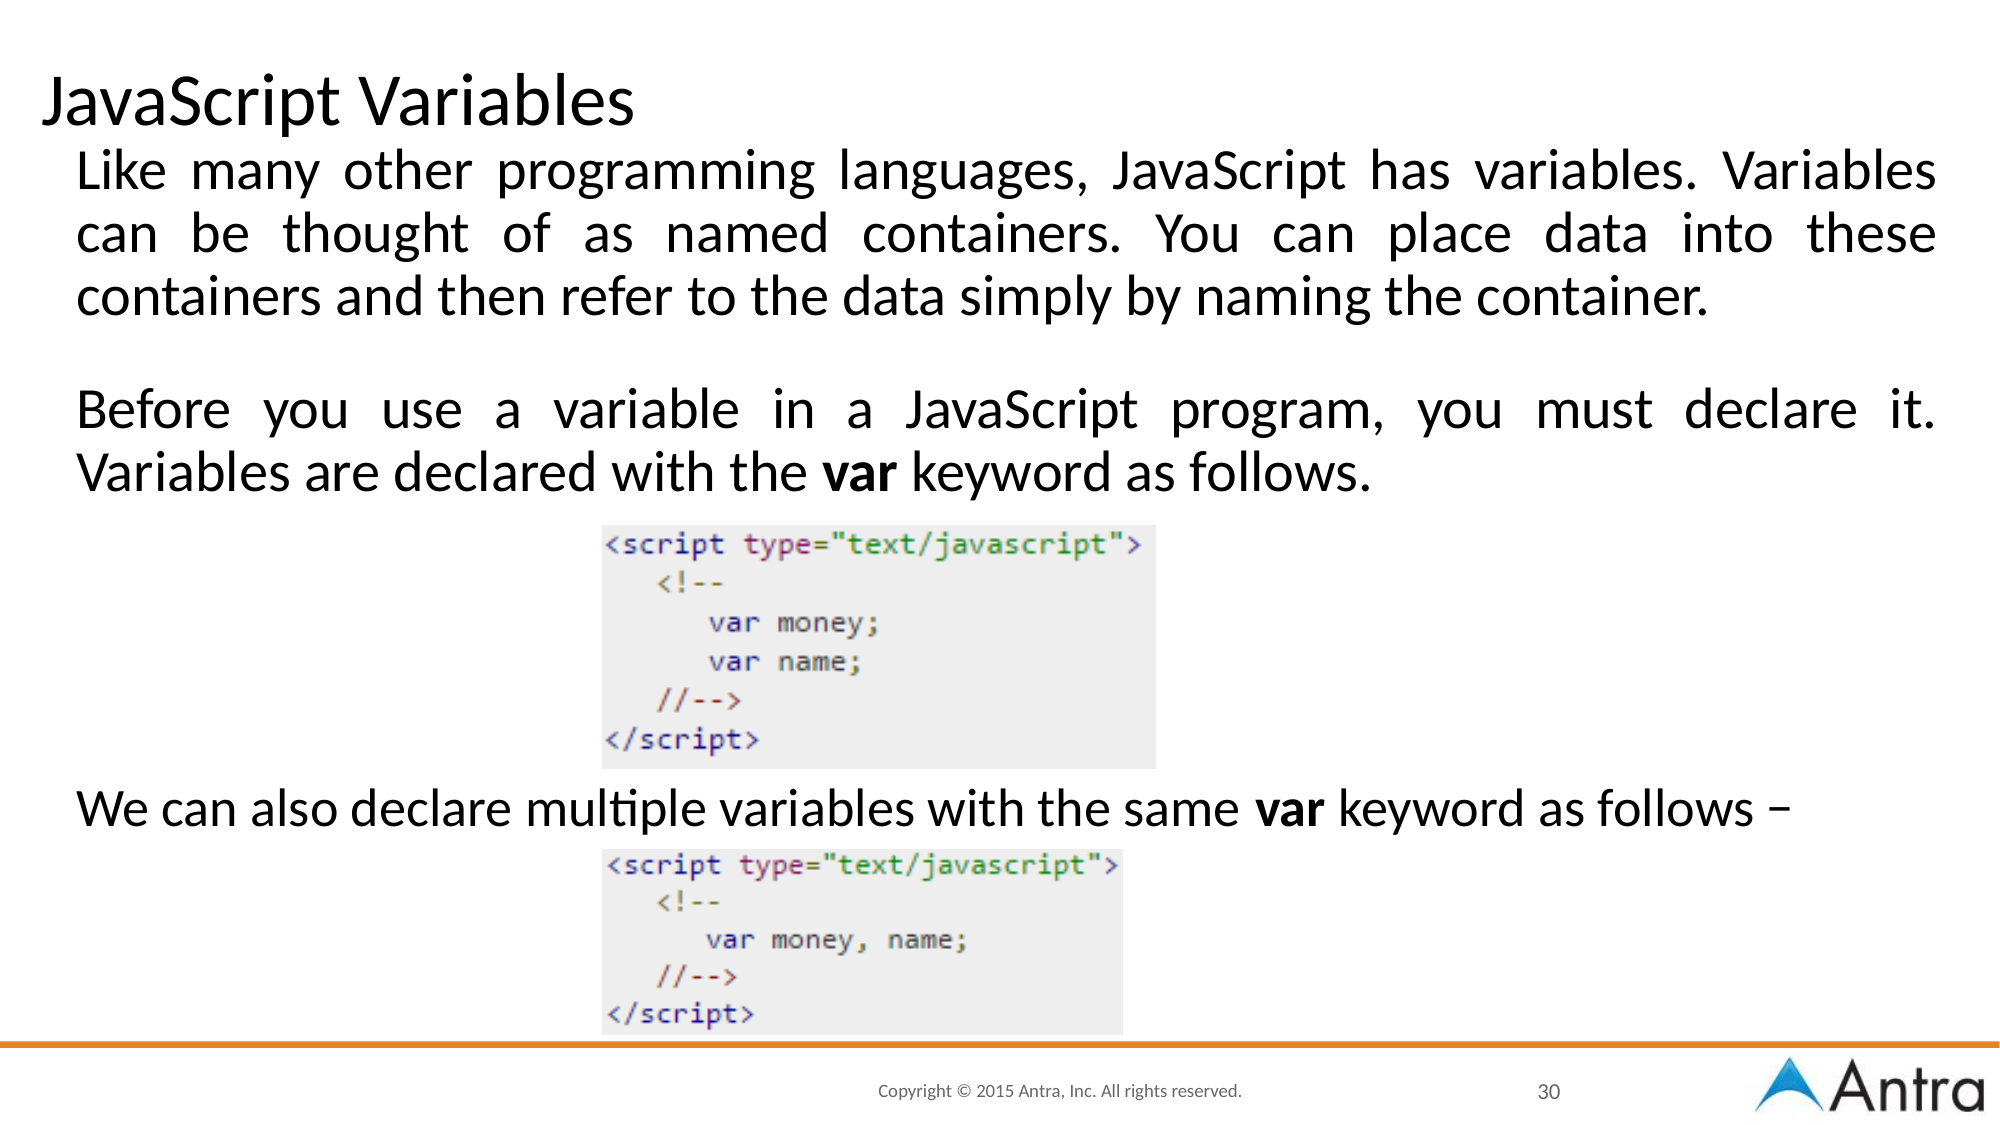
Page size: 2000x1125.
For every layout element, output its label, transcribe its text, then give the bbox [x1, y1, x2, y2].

picture [602, 525, 1156, 769]
slide_number ‹#› [1498, 1075, 1561, 1106]
title JavaScript Variables [41, 50, 1867, 140]
picture [1744, 1048, 1994, 1122]
list Like many other programming languages, JavaScript has variables. Variables can be thought of as named containers. You can place data into these containers and then refer to the data simply by naming the container. Before you use a variable in a JavaScript program, you must declare it. Variables are declared with the var keyword as follows. We can also declare multiple variables with the same var keyword as follows − [75, 139, 1939, 790]
picture [602, 848, 1124, 1035]
